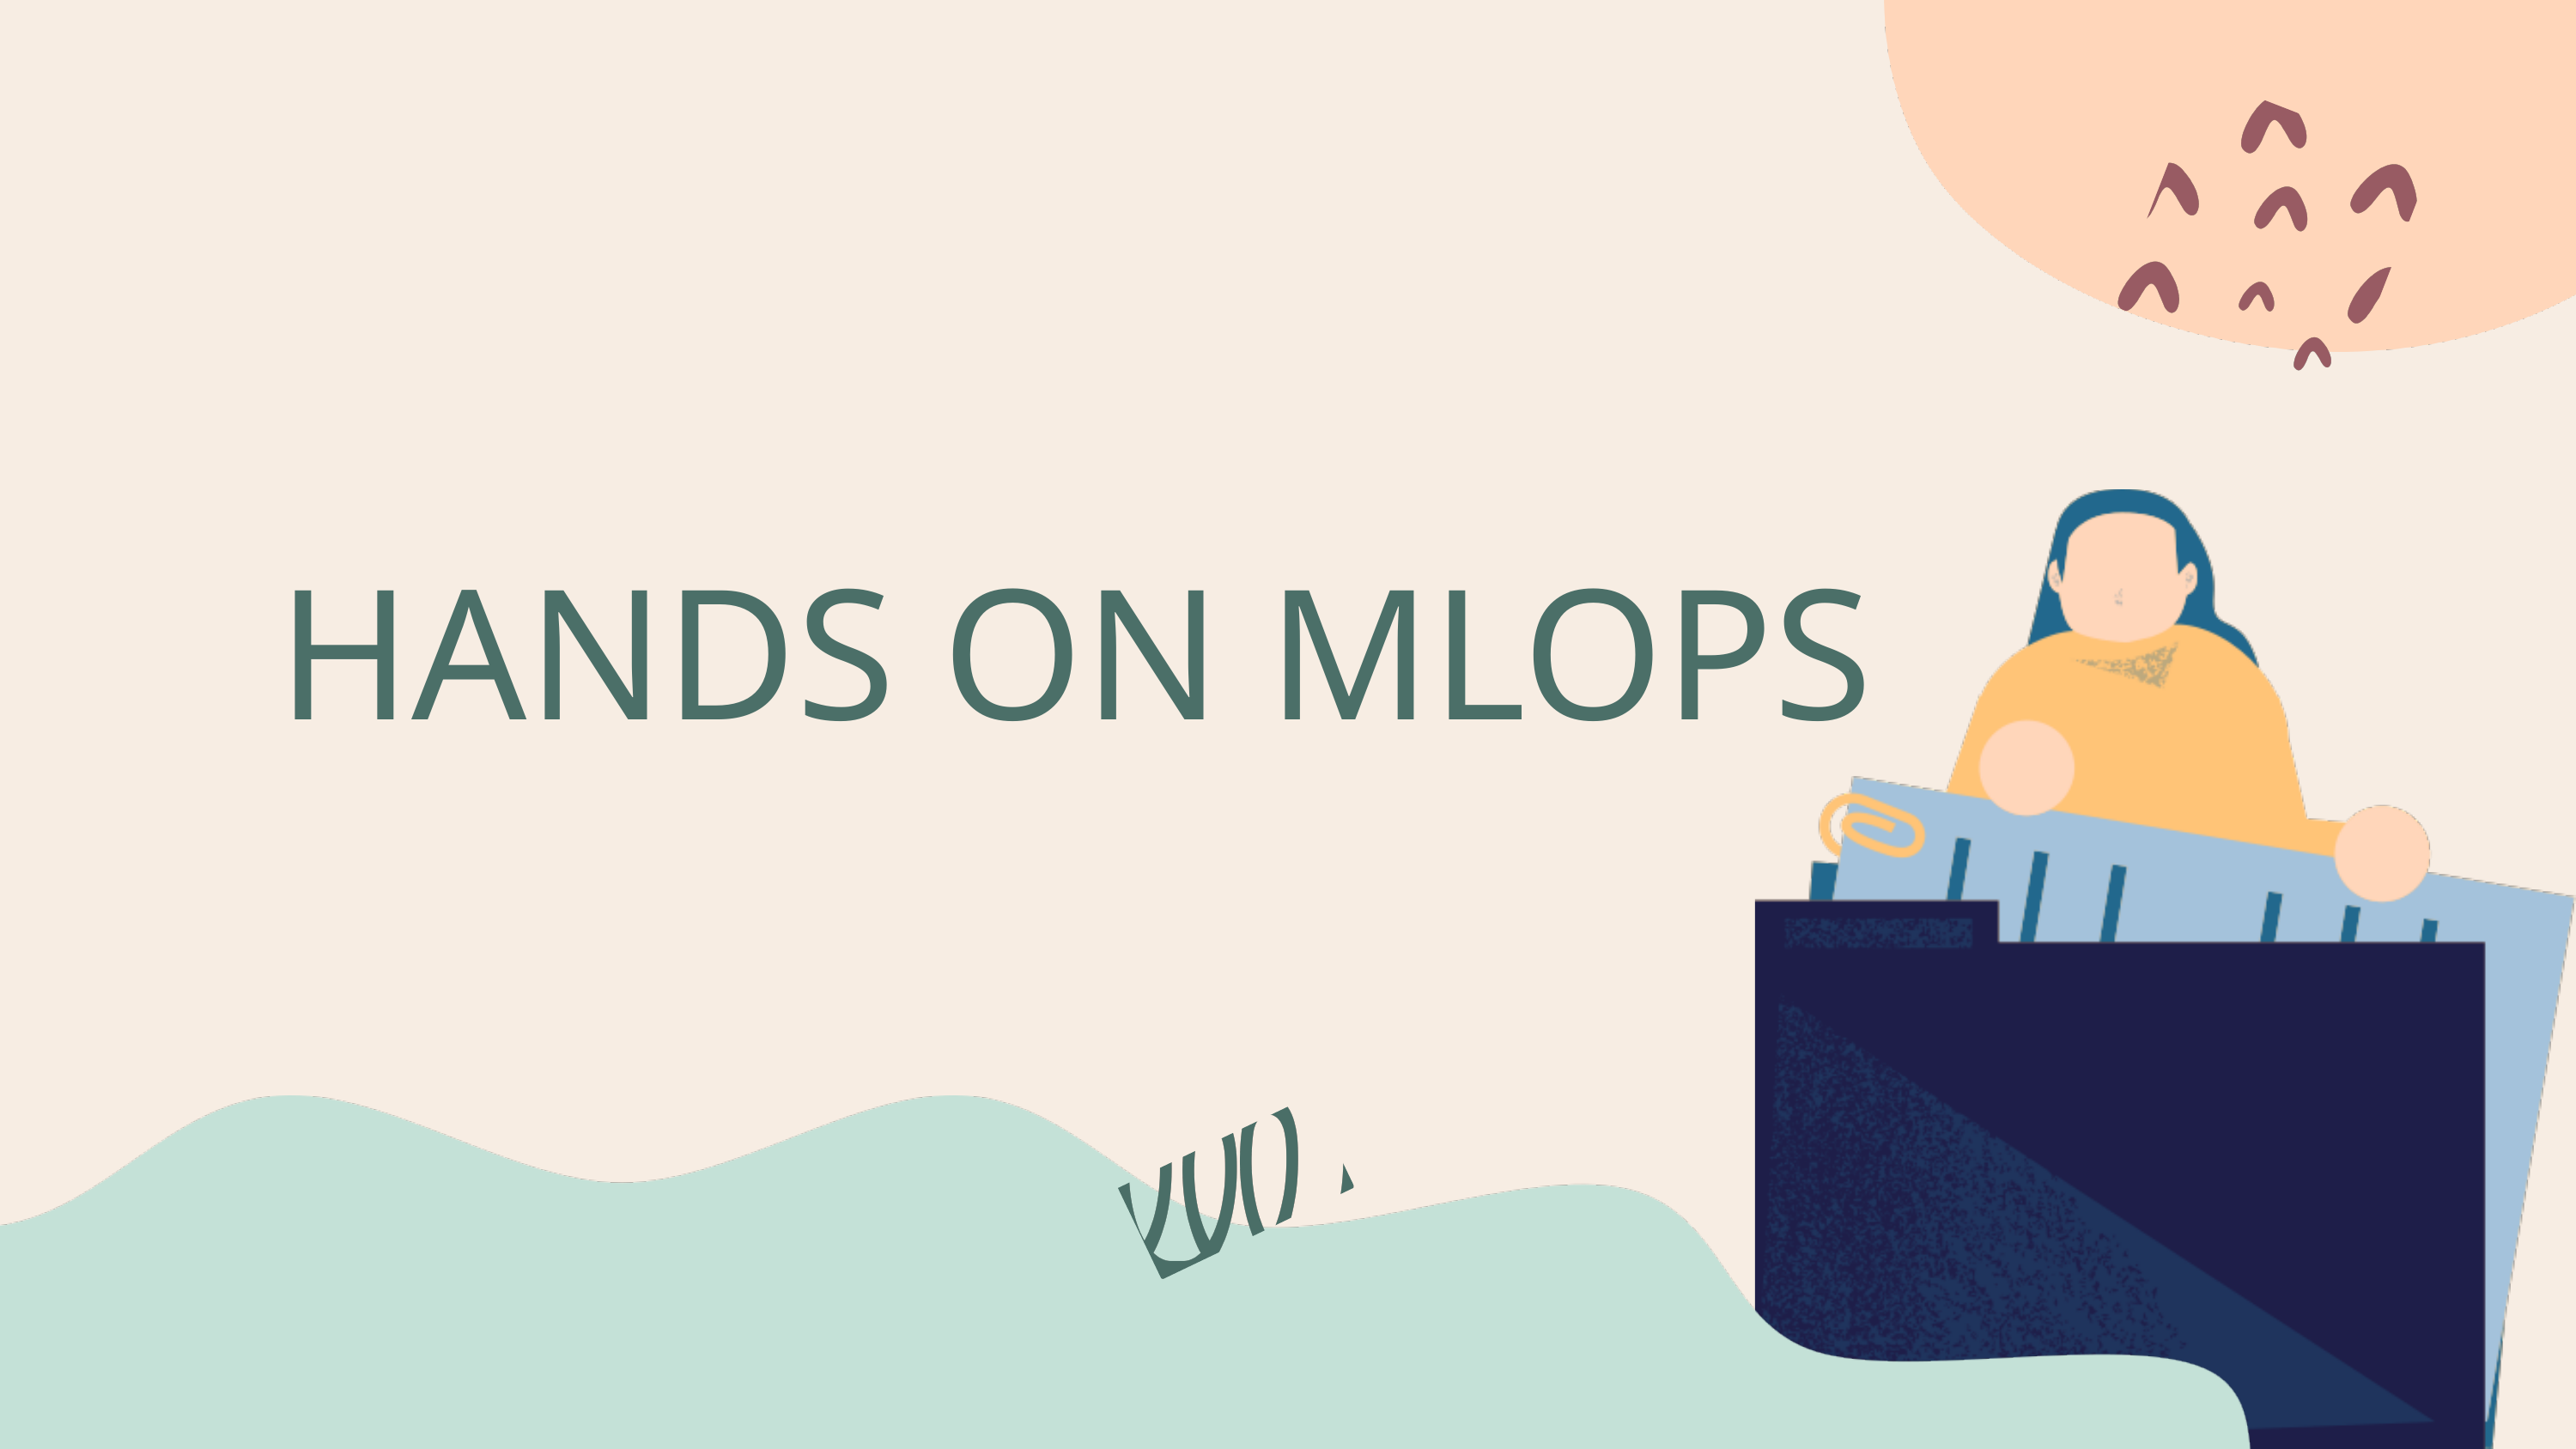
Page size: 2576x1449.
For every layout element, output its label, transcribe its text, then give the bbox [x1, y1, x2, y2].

text_box [1754, 489, 2576, 1449]
text_box [0, 1095, 2292, 1449]
text_box HANDS ON MLOPS [144, 572, 2007, 756]
text_box [1117, 1095, 1355, 1280]
text_box [1828, 0, 2576, 440]
text_box [2112, 76, 2432, 395]
